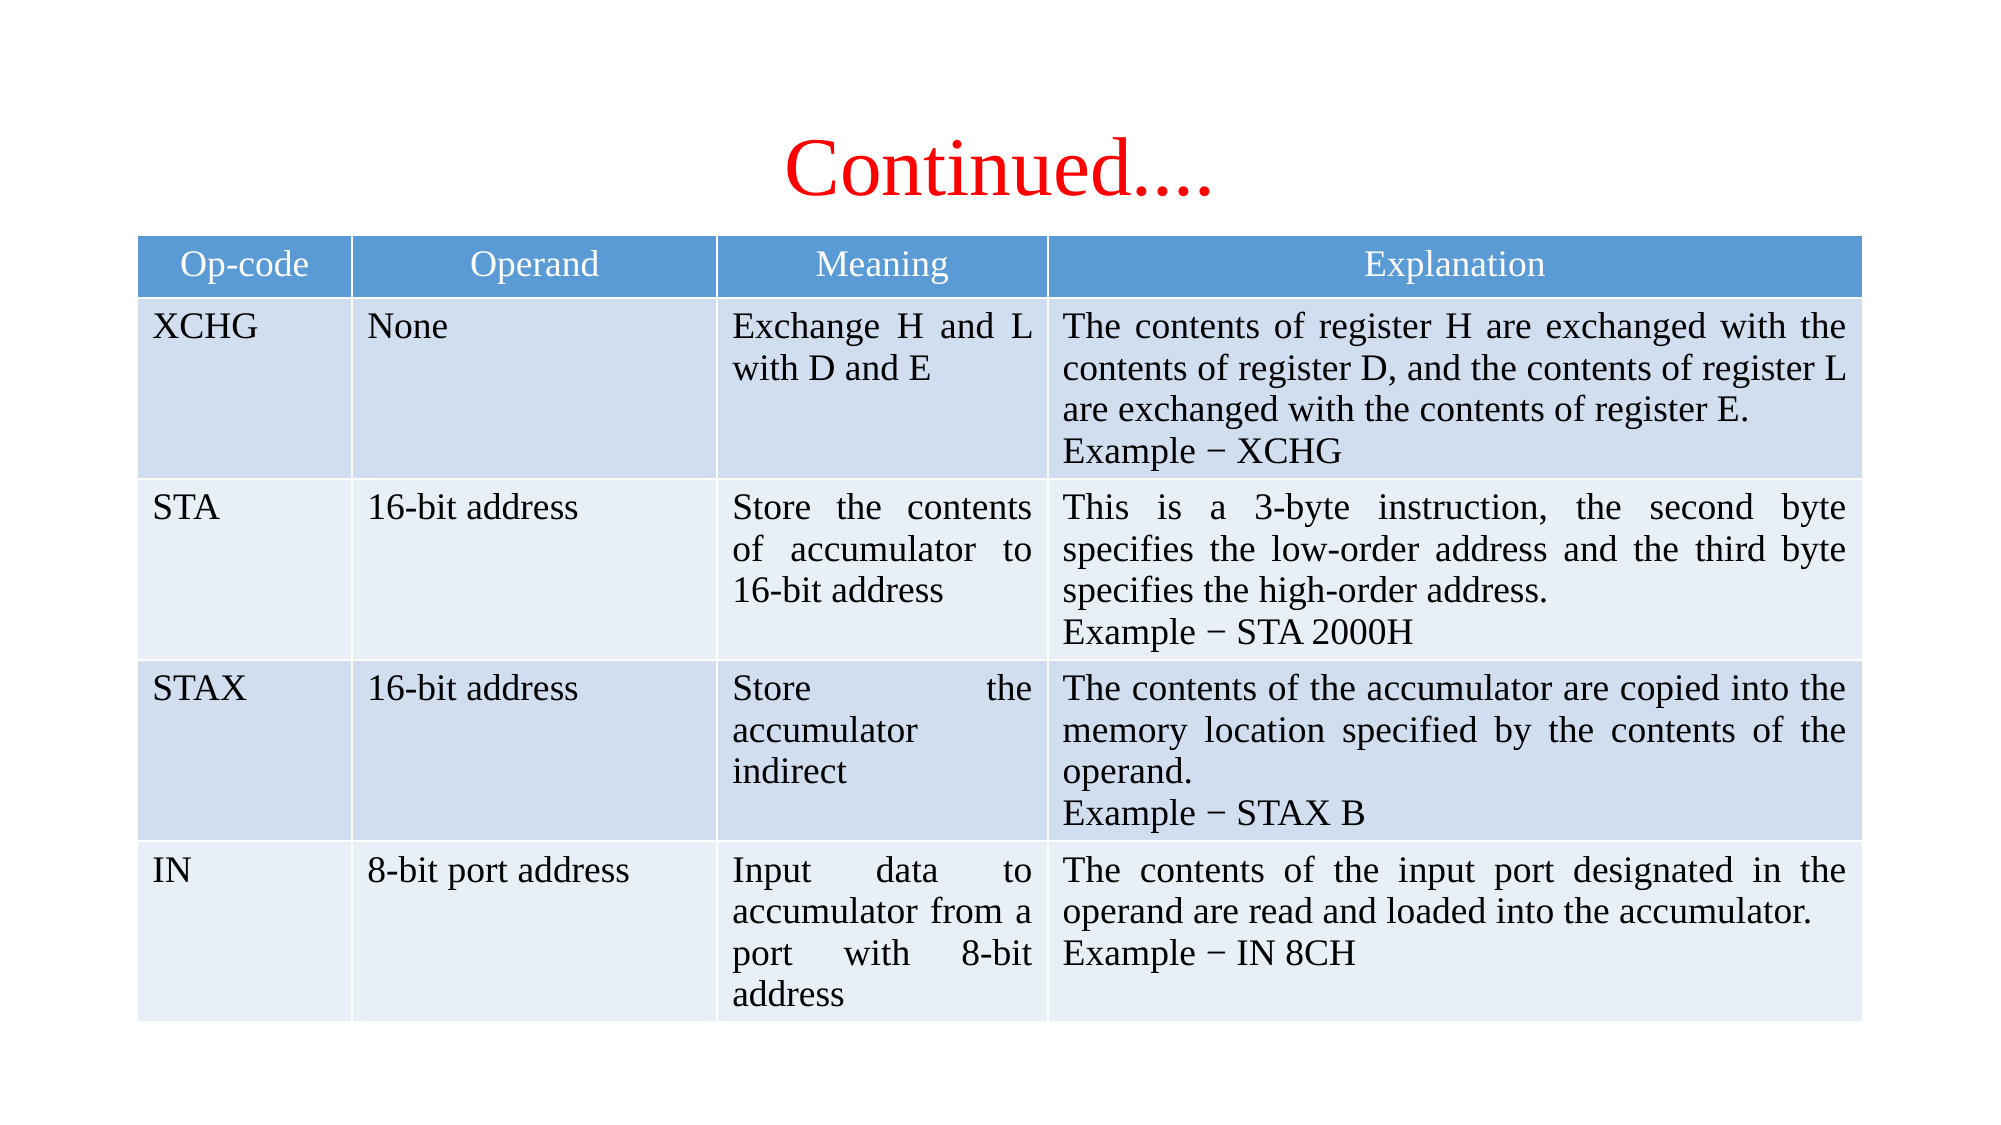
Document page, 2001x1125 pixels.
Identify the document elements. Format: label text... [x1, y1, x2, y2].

table_header Op-code [138, 236, 351, 297]
table_cell IN [138, 842, 351, 1021]
title Continued.... [137, 59, 1863, 234]
table_cell The contents of register H are exchanged with the contents of register D, and the contents of register L are exchanged with the contents of register E. Example − XCHG [1049, 299, 1862, 478]
table_cell STA [138, 480, 351, 659]
table_cell The contents of the accumulator are copied into the memory location specified by the contents of the operand. Example − STAX B [1049, 661, 1862, 840]
table_cell XCHG [138, 299, 351, 478]
table_cell 16-bit address [353, 480, 716, 659]
table_cell Input data to accumulator from a port with 8-bit address [718, 842, 1047, 1021]
table_cell Store the accumulator indirect [718, 661, 1047, 840]
table_cell This is a 3-byte instruction, the second byte specifies the low-order address and the third byte specifies the high-order address. Example − STA 2000H [1049, 480, 1862, 659]
table_cell None [353, 299, 716, 478]
table_header Explanation [1049, 236, 1862, 297]
table_header Operand [353, 236, 716, 297]
table_cell STAX [138, 661, 351, 840]
table_cell Store the contents of accumulator to 16-bit address [718, 480, 1047, 659]
table_cell The contents of the input port designated in the operand are read and loaded into the accumulator. Example − IN 8CH [1049, 842, 1862, 1021]
table_cell 8-bit port address [353, 842, 716, 1021]
table_cell 16-bit address [353, 661, 716, 840]
table_cell Exchange H and L with D and E [718, 299, 1047, 478]
table_header Meaning [718, 236, 1047, 297]
